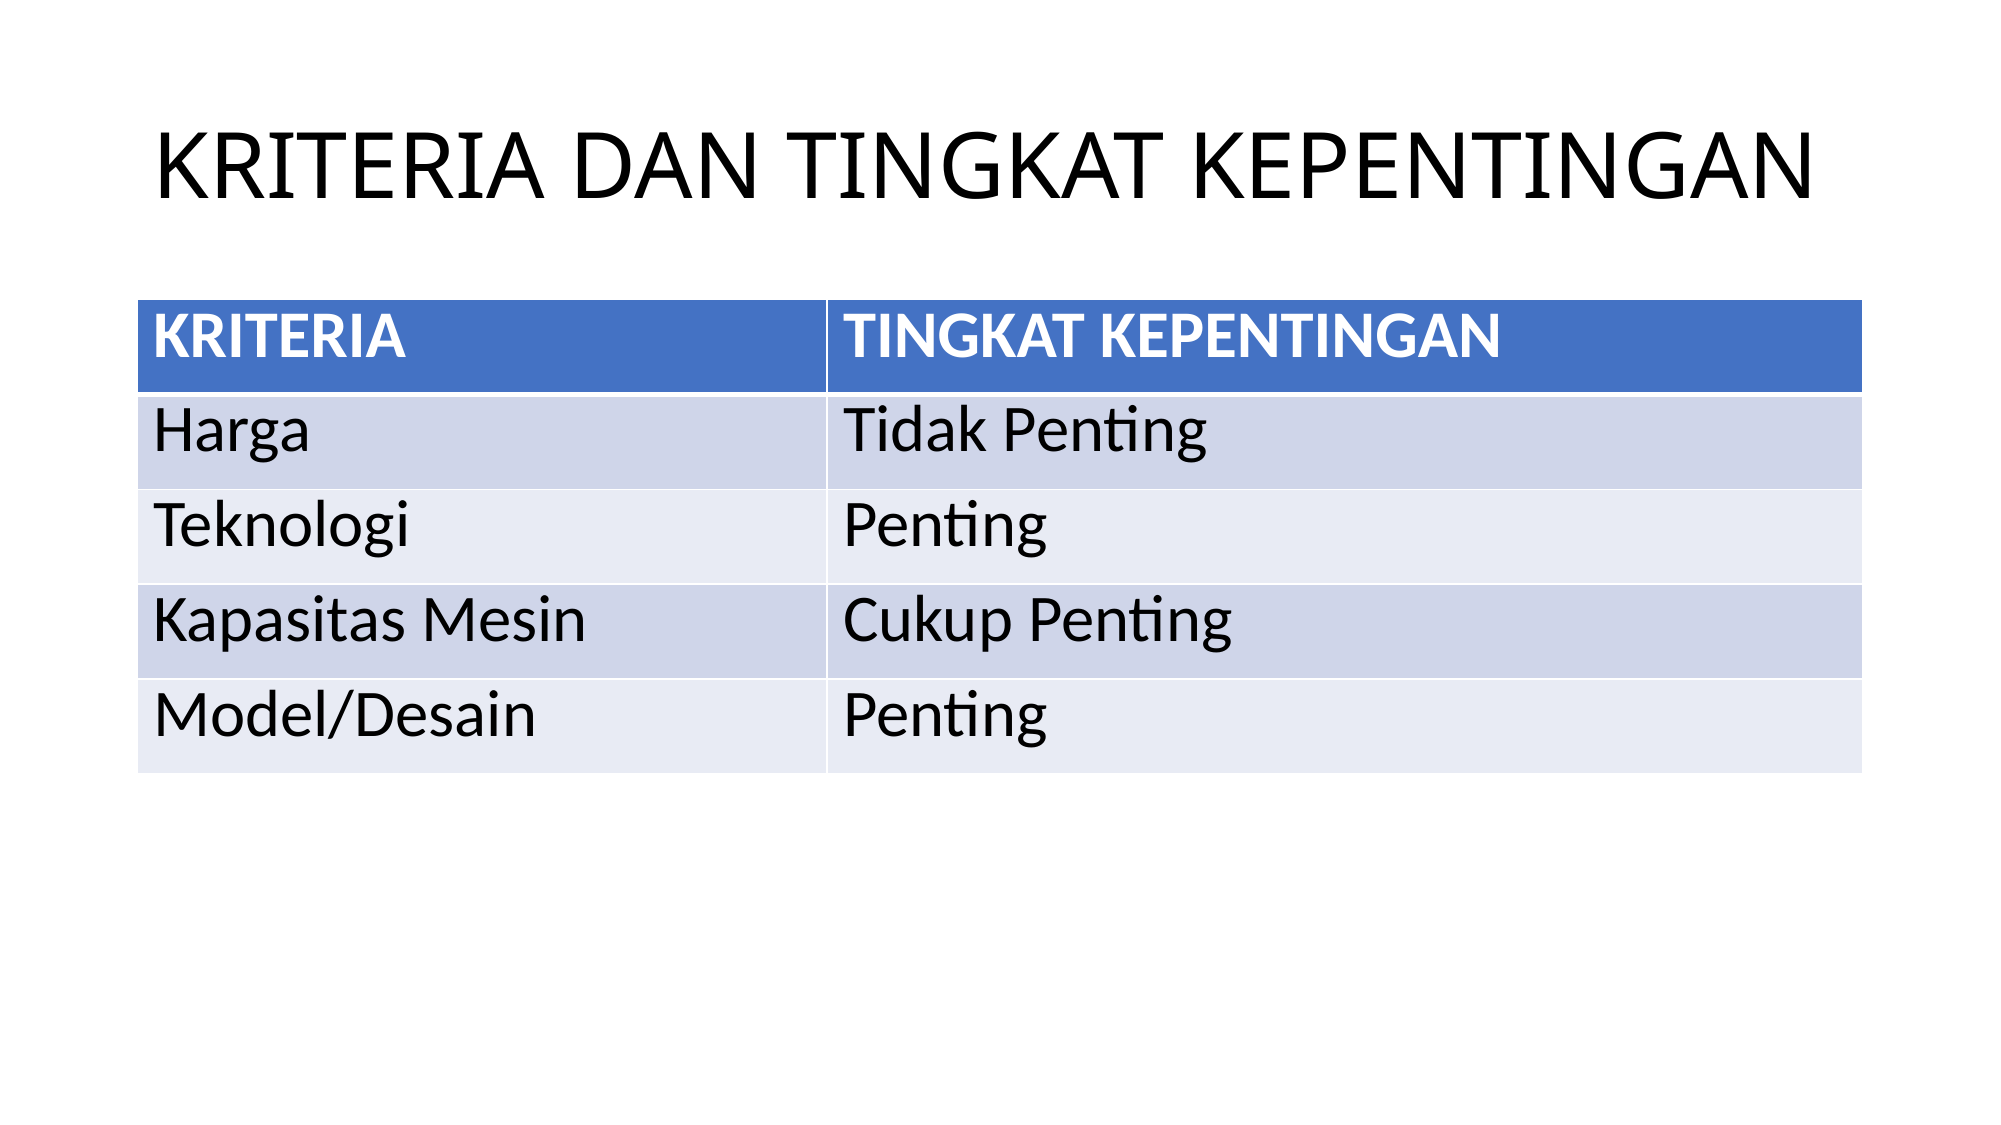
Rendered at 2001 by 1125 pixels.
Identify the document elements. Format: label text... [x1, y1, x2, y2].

table_cell Harga [138, 397, 826, 489]
table_cell Model/Desain [138, 680, 826, 773]
table_cell Kapasitas Mesin [138, 585, 826, 678]
table_cell Tidak Penting [828, 397, 1862, 489]
table_header TINGKAT KEPENTINGAN [828, 300, 1862, 392]
table_cell Penting [828, 680, 1862, 773]
table_header KRITERIA [138, 300, 826, 392]
title KRITERIA DAN TINGKAT KEPENTINGAN [137, 59, 1863, 278]
table_cell Cukup Penting [828, 585, 1862, 678]
table_cell Penting [828, 490, 1862, 583]
table_cell Teknologi [138, 490, 826, 583]
